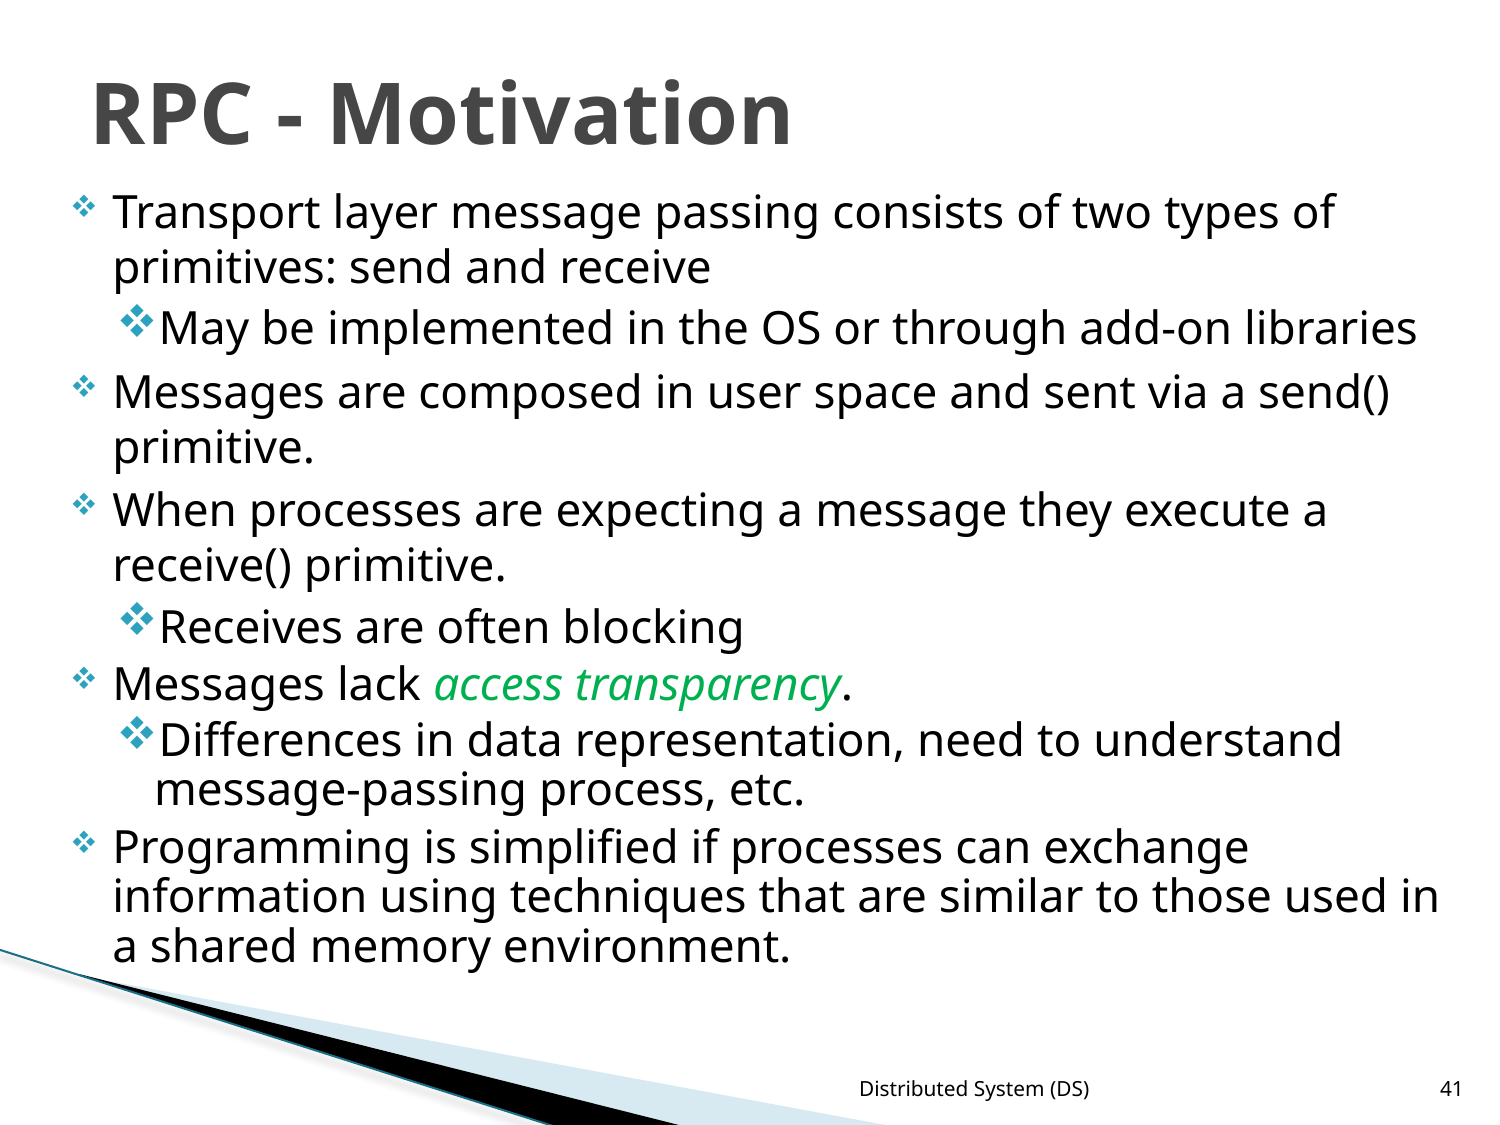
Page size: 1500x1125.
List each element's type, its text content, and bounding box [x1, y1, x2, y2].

list Transport layer message passing consists of two types of primitives: send and receive May be implemented in the OS or through add-on libraries Messages are composed in user space and sent via a send() primitive. When processes are expecting a message they execute a receive() primitive. Receives are often blocking Messages lack access transparency. Differences in data representation, need to understand message-passing process, etc. Programming is simplified if processes can exchange information using techniques that are similar to those used in a shared memory environment. [37, 174, 1475, 986]
footer Distributed System (DS) [718, 1051, 1105, 1112]
title RPC - Motivation [75, 45, 1425, 175]
slide_number 41 [1418, 1051, 1479, 1112]
